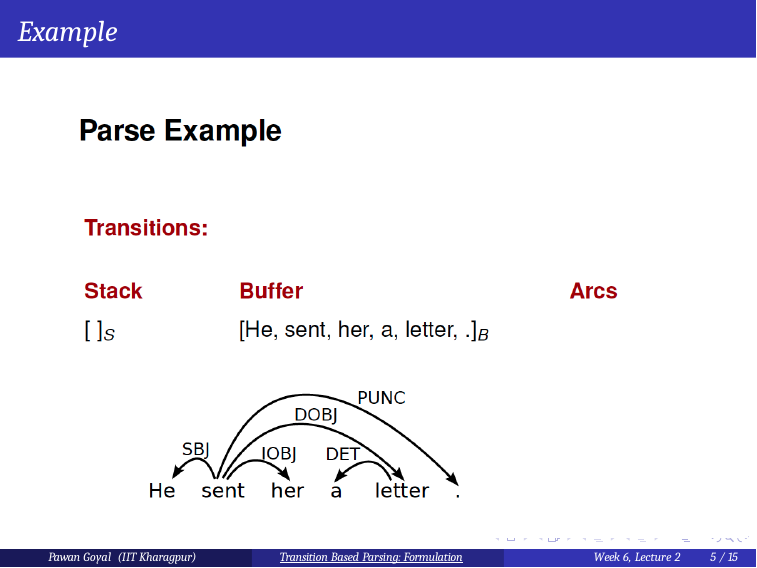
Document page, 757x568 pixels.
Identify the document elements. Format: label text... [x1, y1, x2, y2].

text_box [0, 0, 756, 58]
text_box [0, 548, 757, 568]
text_box Example [15, 9, 125, 48]
picture [22, 105, 748, 539]
